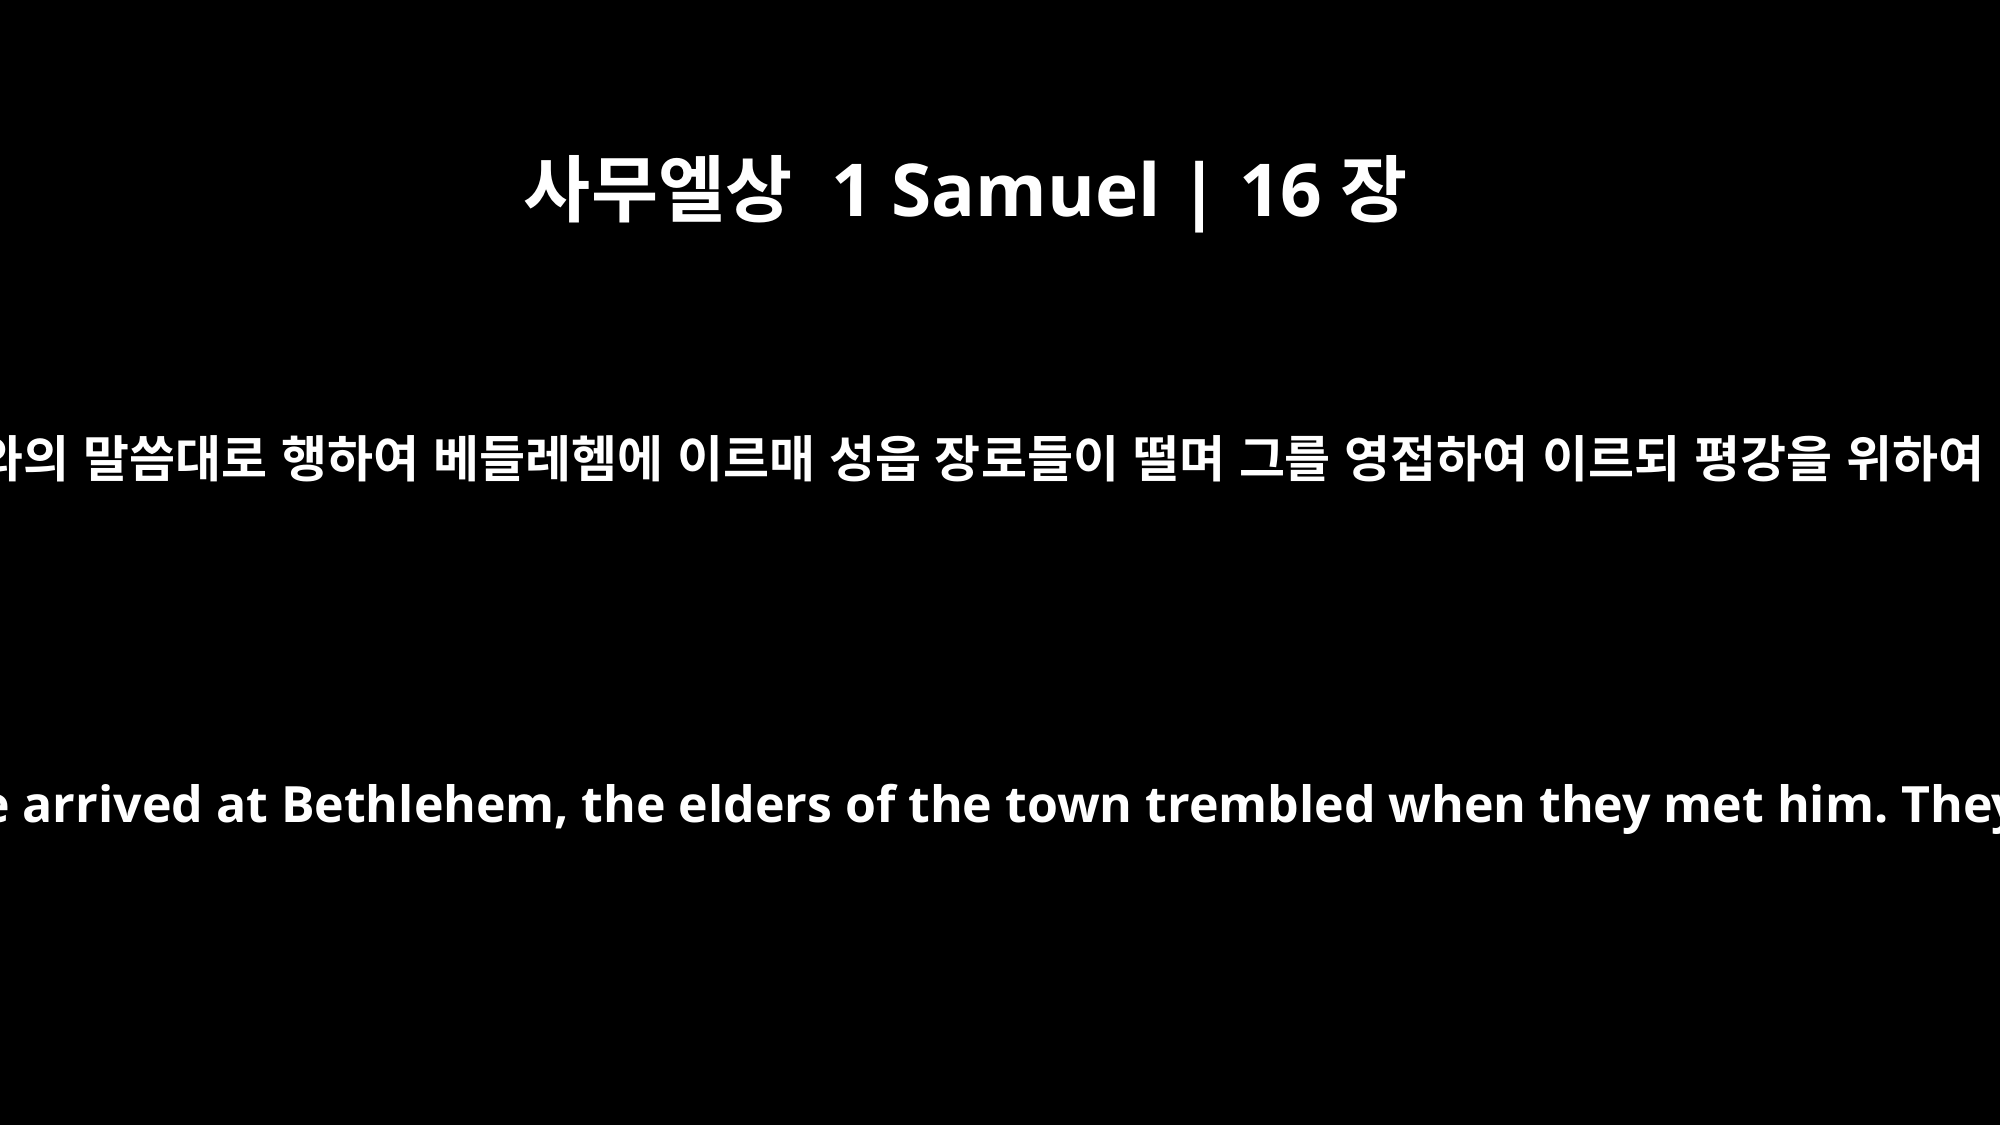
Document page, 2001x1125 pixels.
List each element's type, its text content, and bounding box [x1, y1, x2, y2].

text_box 사무엘상 1 Samuel | 16장 [509, 136, 1423, 239]
text_box 4 사무엘이 여호와의 말씀대로 행하여 베들레헴에 이르매 성읍 장로들이 떨며 그를 영접하여 이르되 평강을 위하여 오시나이까 [0, 359, 2000, 495]
text_box Samuel did what the LORD said. When he arrived at Bethlehem, the elders of the town trembled when they met him. They asked, "Do you come in peace?" [0, 764, 2000, 840]
